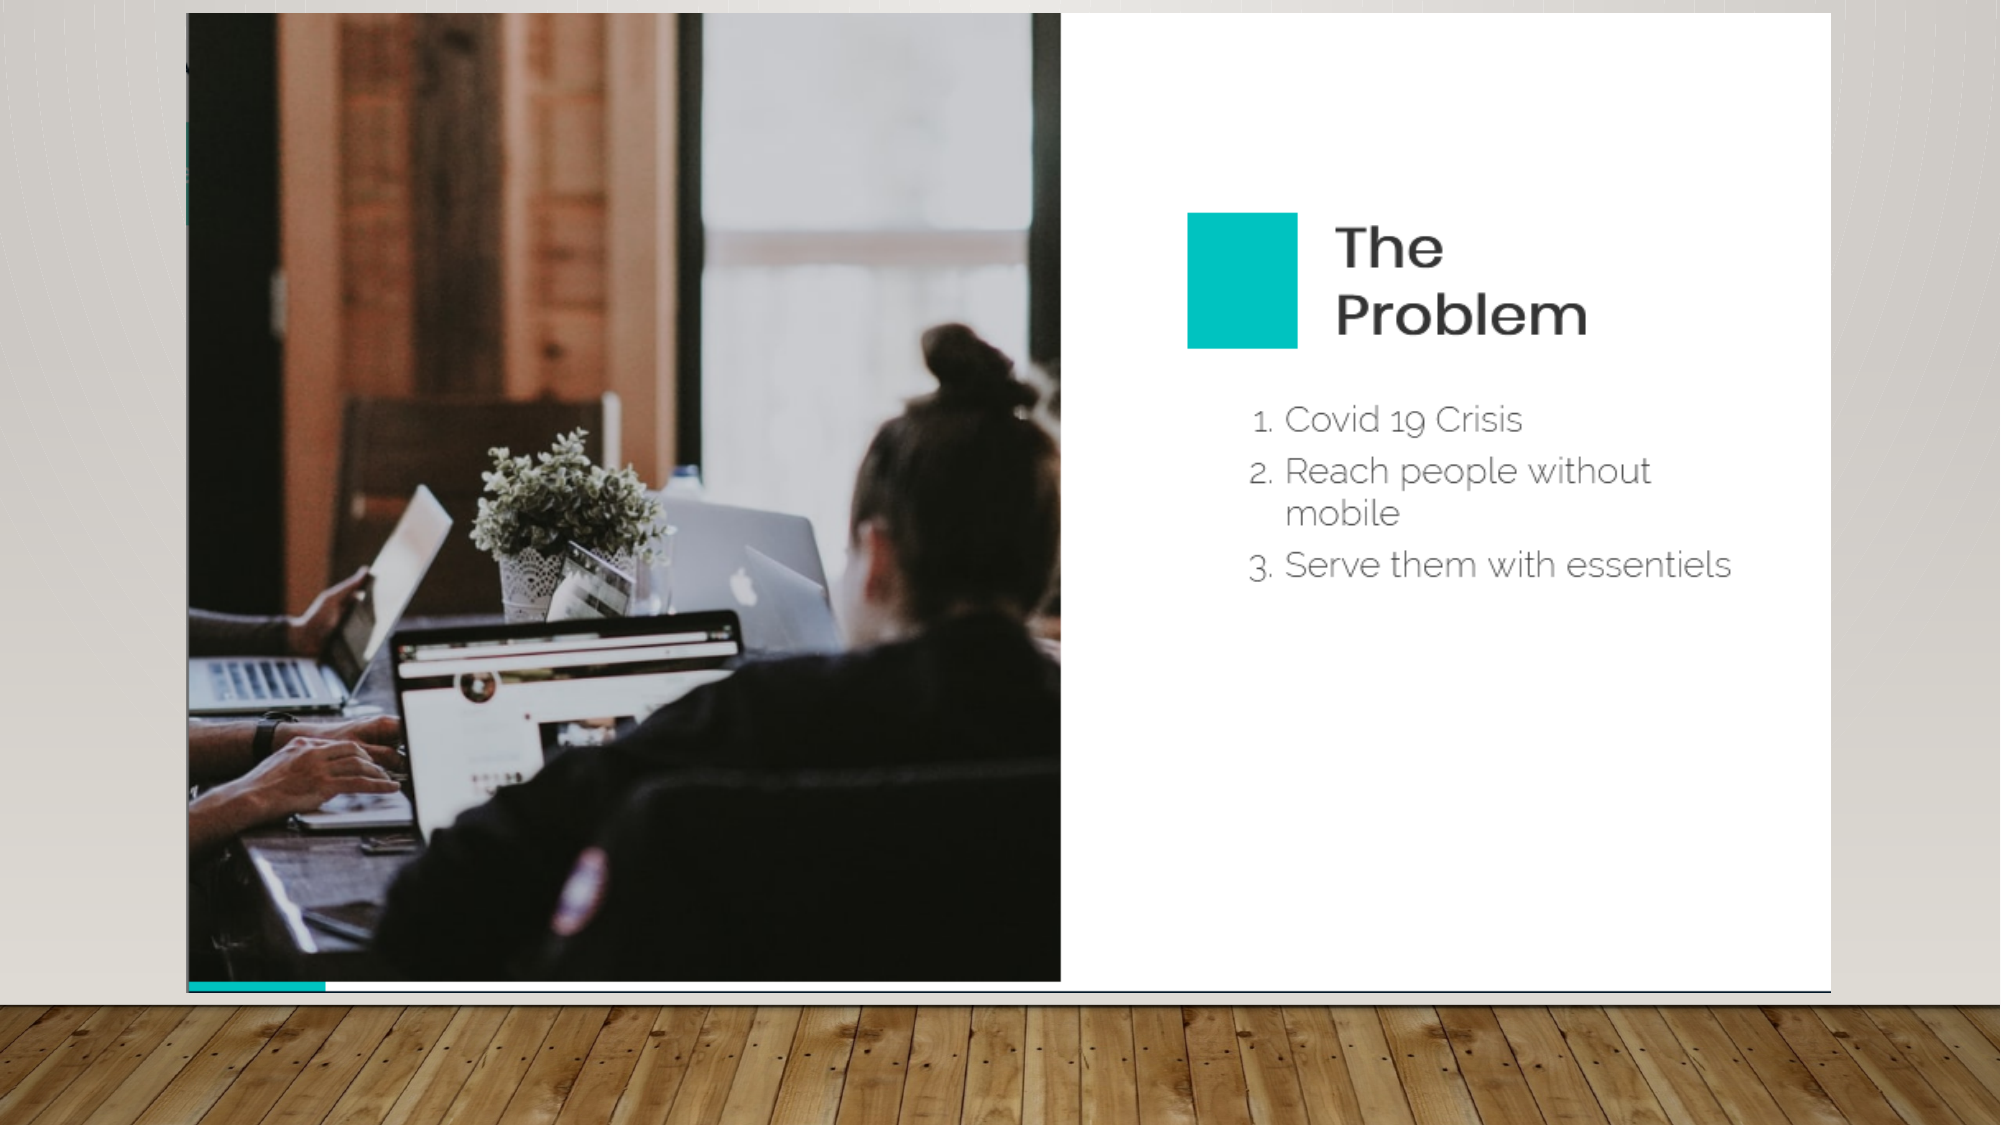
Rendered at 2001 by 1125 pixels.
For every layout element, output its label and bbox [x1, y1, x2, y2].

picture [186, 13, 1831, 994]
picture [0, 1005, 2000, 1125]
